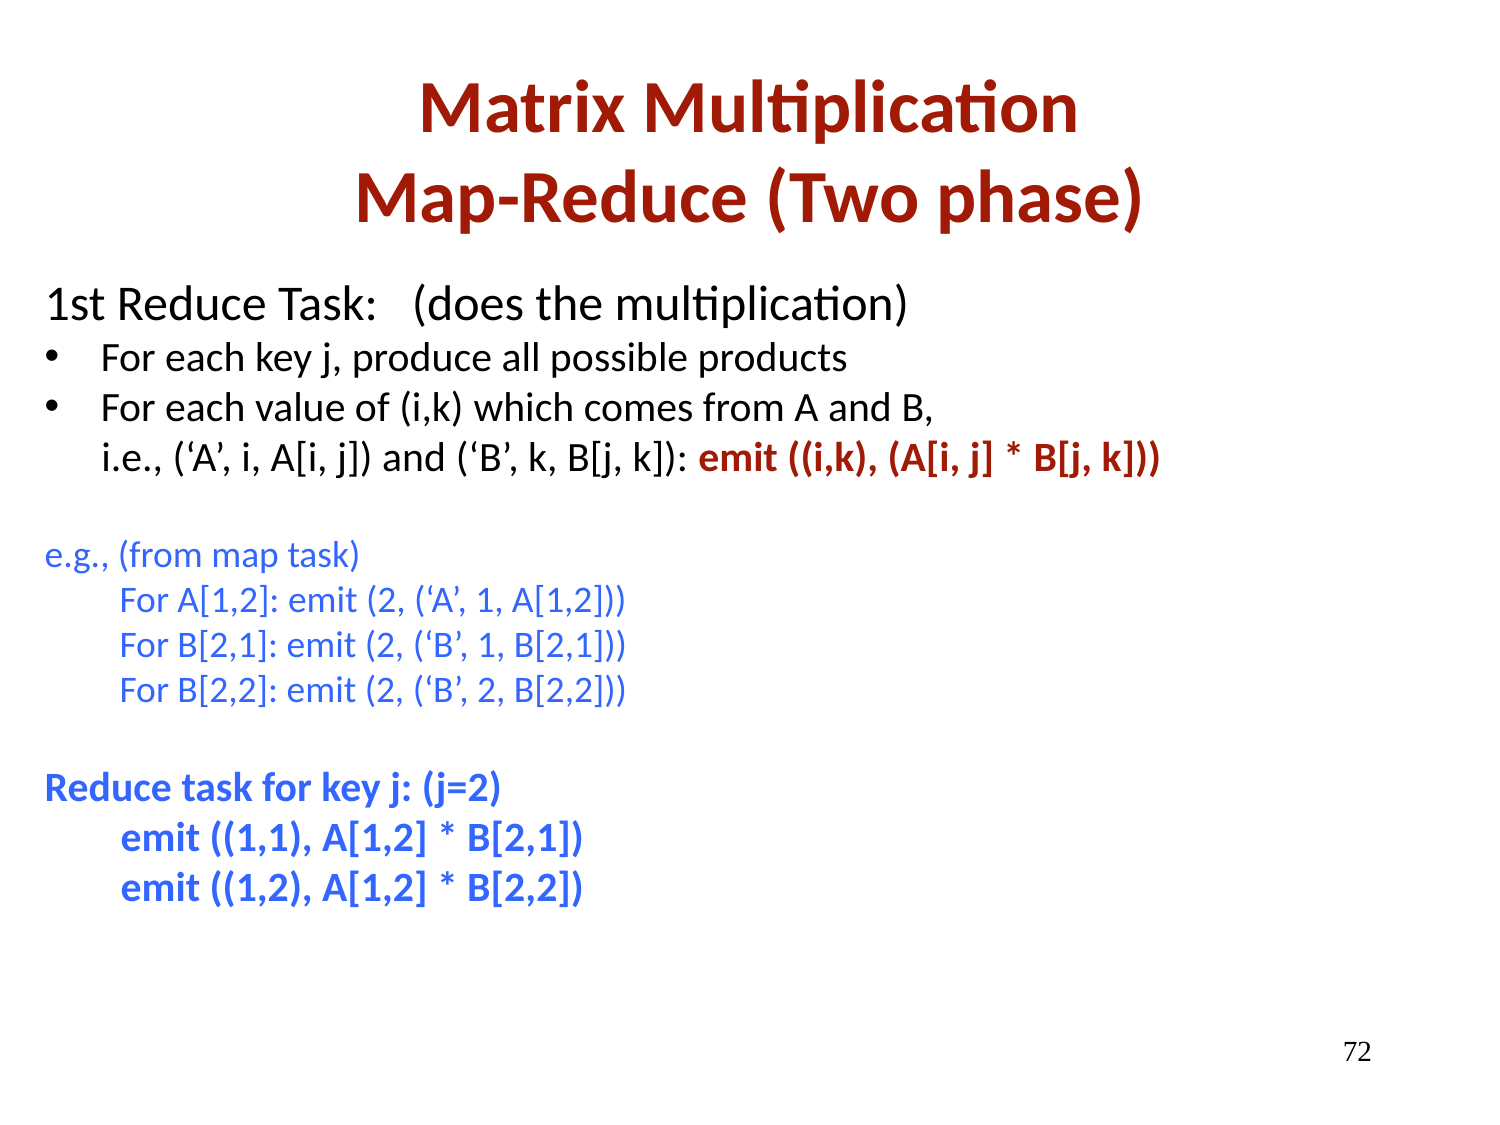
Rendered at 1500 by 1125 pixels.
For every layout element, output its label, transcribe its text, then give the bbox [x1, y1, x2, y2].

slide_number ‹#› [1074, 1025, 1388, 1100]
text_box 1st Reduce Task: (does the multiplication) For each key j, produce all possible products For each value of (i,k) which comes from A and B, i.e., (‘A’, i, A[i, j]) and (‘B’, k, B[j, k]): emit ((i,k), (A[i, j] * B[j, k])) e.g., (from map task) For A[1,2]: emit (2, (‘A’, 1, A[1,2])) For B[2,1]: emit (2, (‘B’, 1, B[2,1])) For B[2,2]: emit (2, (‘B’, 2, B[2,2])) Reduce task for key j: (j=2) emit ((1,1), A[1,2] * B[2,1]) emit ((1,2), A[1,2] * B[2,2]) [29, 262, 1471, 968]
text_box Matrix Multiplication Map-Reduce (Two phase) [112, 50, 1388, 238]
